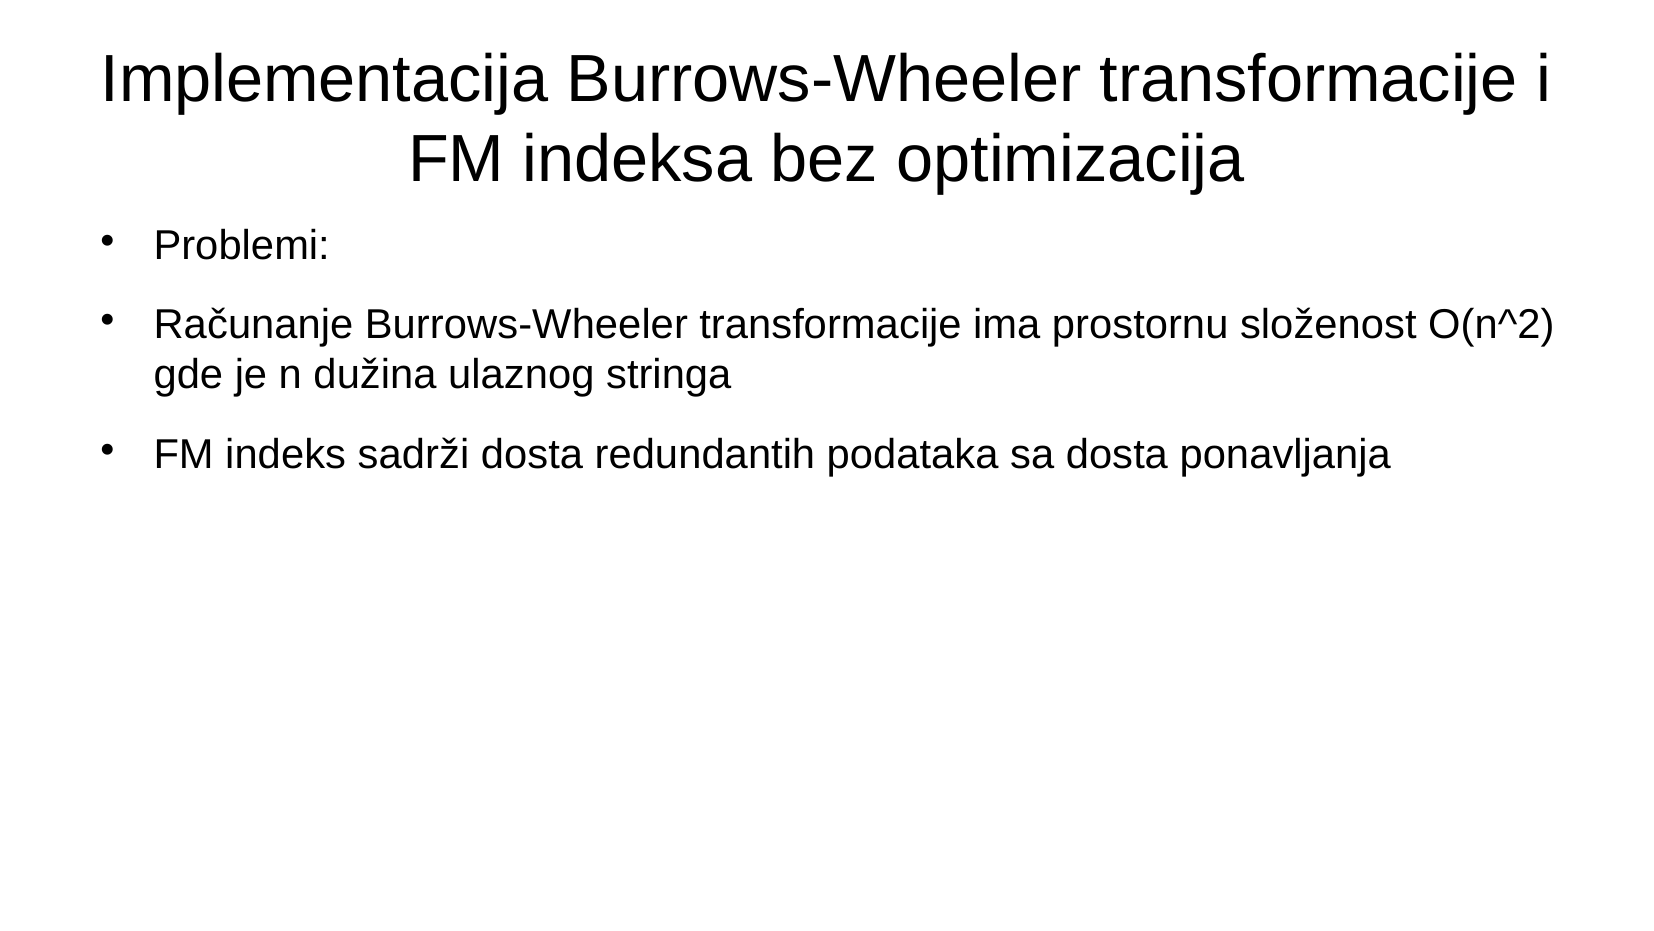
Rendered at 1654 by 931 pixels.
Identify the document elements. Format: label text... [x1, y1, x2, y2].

text_box Problemi: Računanje Burrows-Wheeler transformacije ima prostornu složenost O(n^2) gde je n dužina ulaznog stringa FM indeks sadrži dosta redundantih podataka sa dosta ponavljanja [82, 217, 1571, 757]
text_box Implementacija Burrows-Wheeler transformacije i FM indeksa bez optimizacija [82, 37, 1571, 192]
